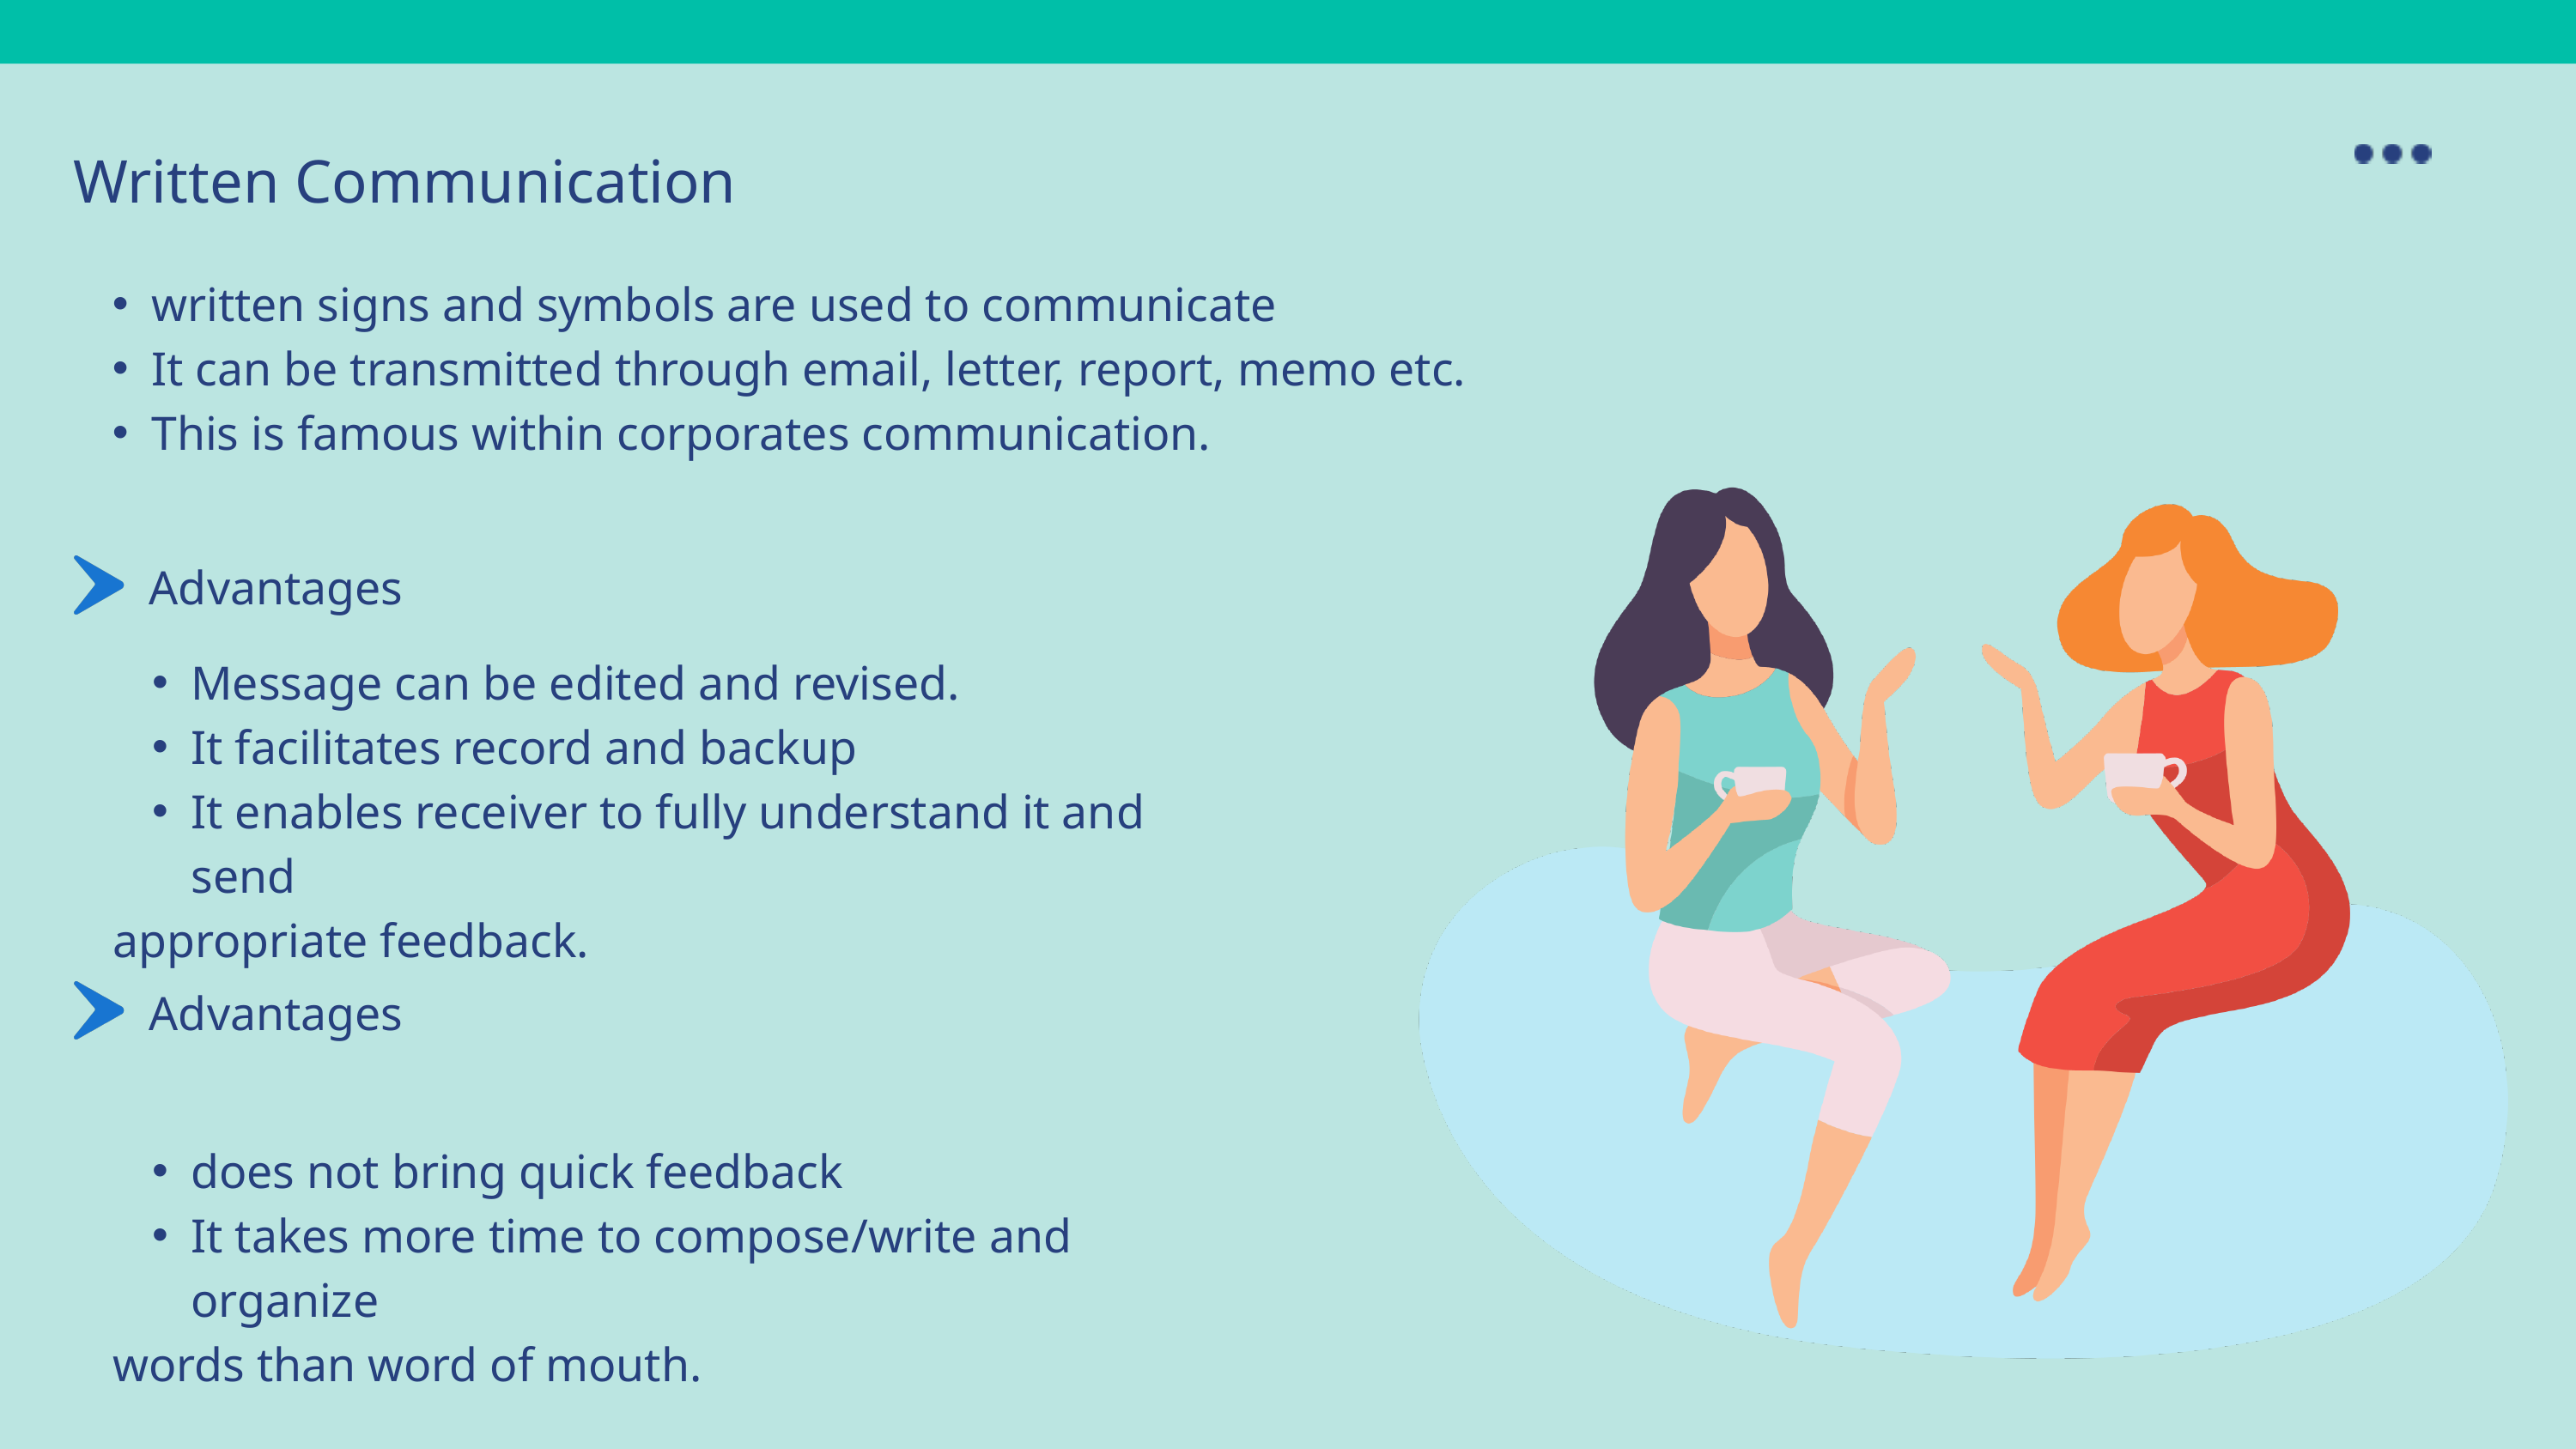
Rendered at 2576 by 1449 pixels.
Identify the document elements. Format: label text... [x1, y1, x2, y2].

text_box Advantages [149, 549, 441, 615]
text_box [0, 0, 2576, 64]
picture [73, 555, 125, 615]
picture [1395, 470, 2537, 1386]
text_box written signs and symbols are used to communicate It can be transmitted through email, letter, report, memo etc. This is famous within corporates communication. [73, 266, 1747, 524]
picture [73, 979, 125, 1040]
picture [2354, 144, 2432, 165]
text_box Advantages [149, 974, 441, 1040]
text_box Message can be edited and revised. It facilitates record and backup It enables receiver to fully understand it and send appropriate feedback. [112, 645, 1252, 1031]
text_box does not bring quick feedback It takes more time to compose/write and organize words than word of mouth. [112, 1133, 1252, 1449]
text_box Written Communication [73, 143, 2163, 215]
